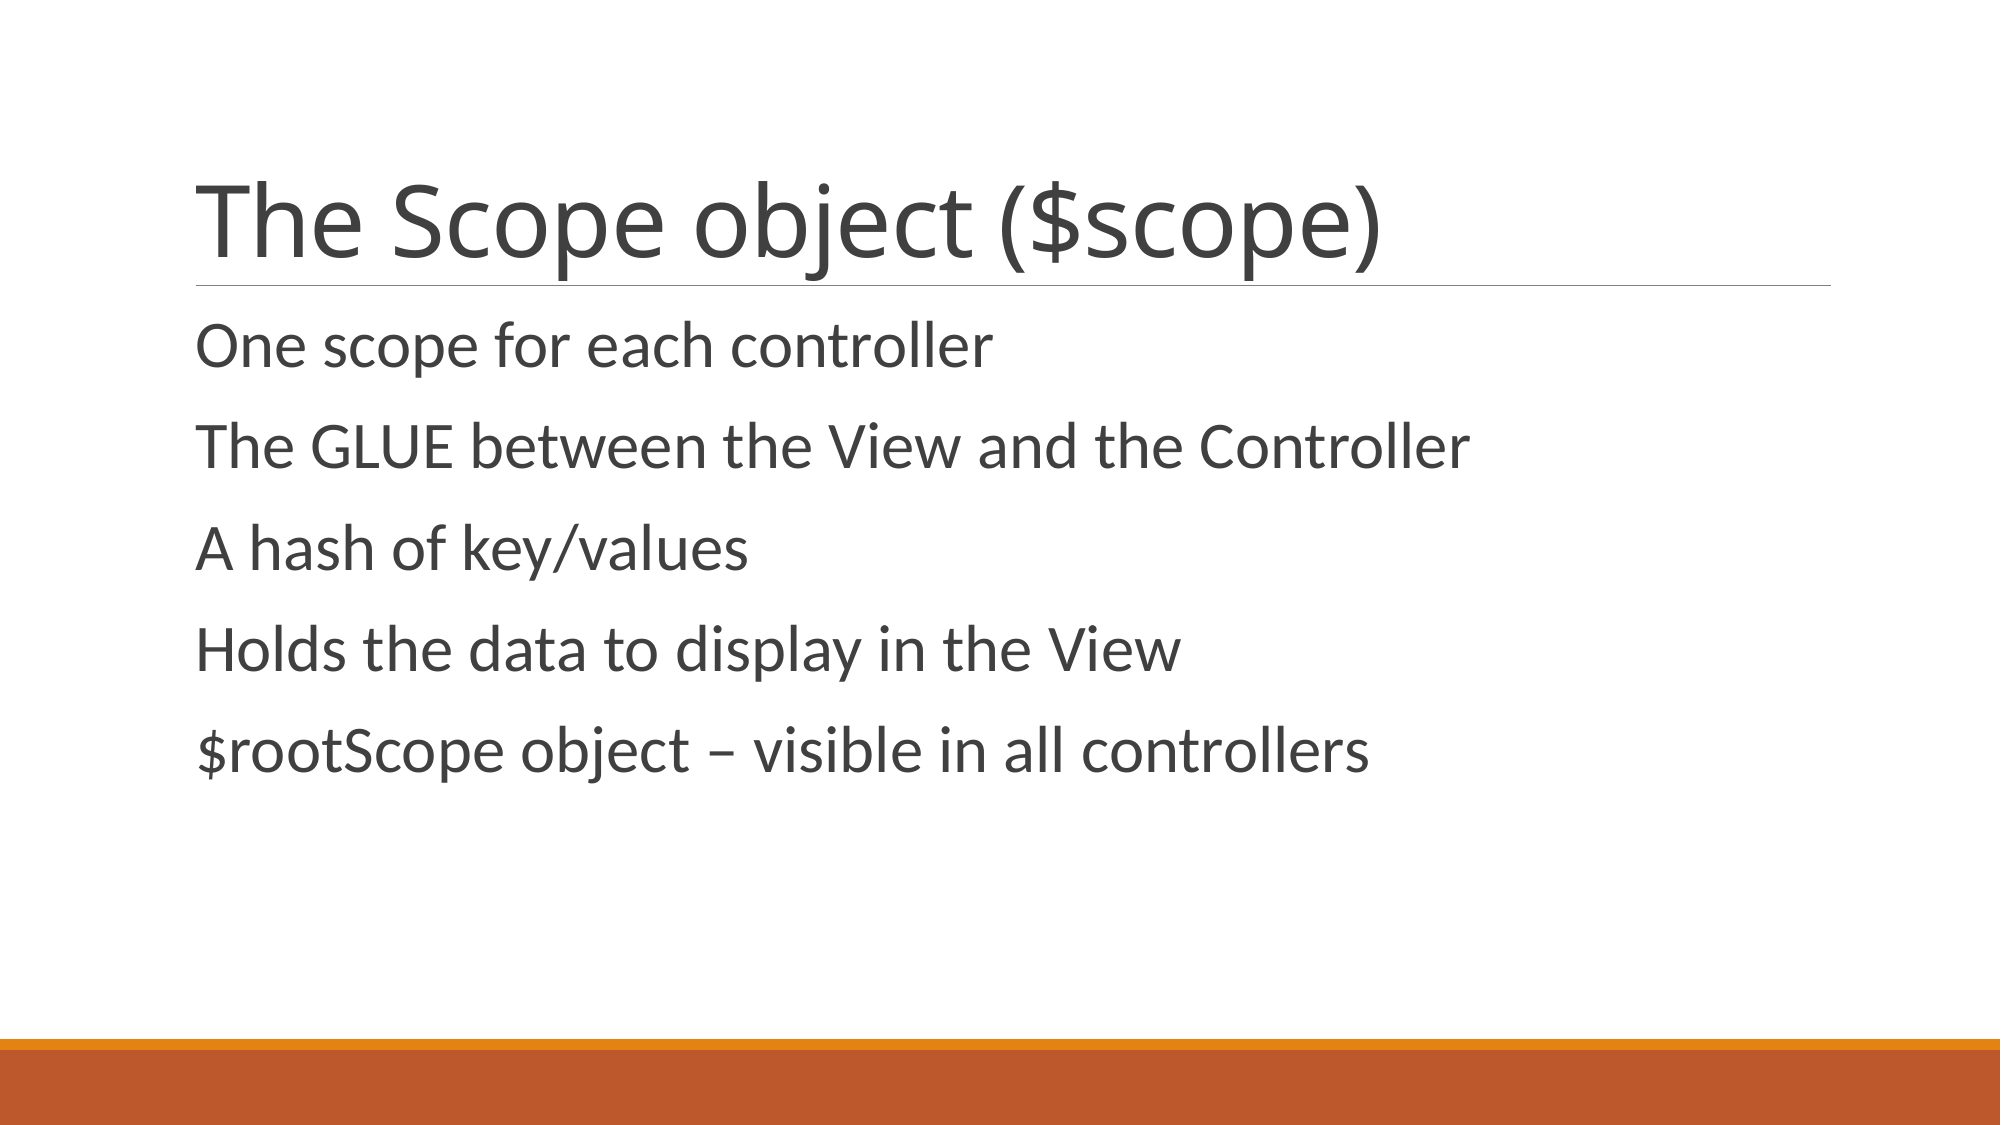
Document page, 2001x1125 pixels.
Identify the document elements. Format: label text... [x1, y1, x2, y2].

title The Scope object ($scope) [180, 47, 1830, 285]
list One scope for each controller The GLUE between the View and the Controller A hash of key/values Holds the data to display in the View $rootScope object – visible in all controllers [180, 302, 1830, 963]
